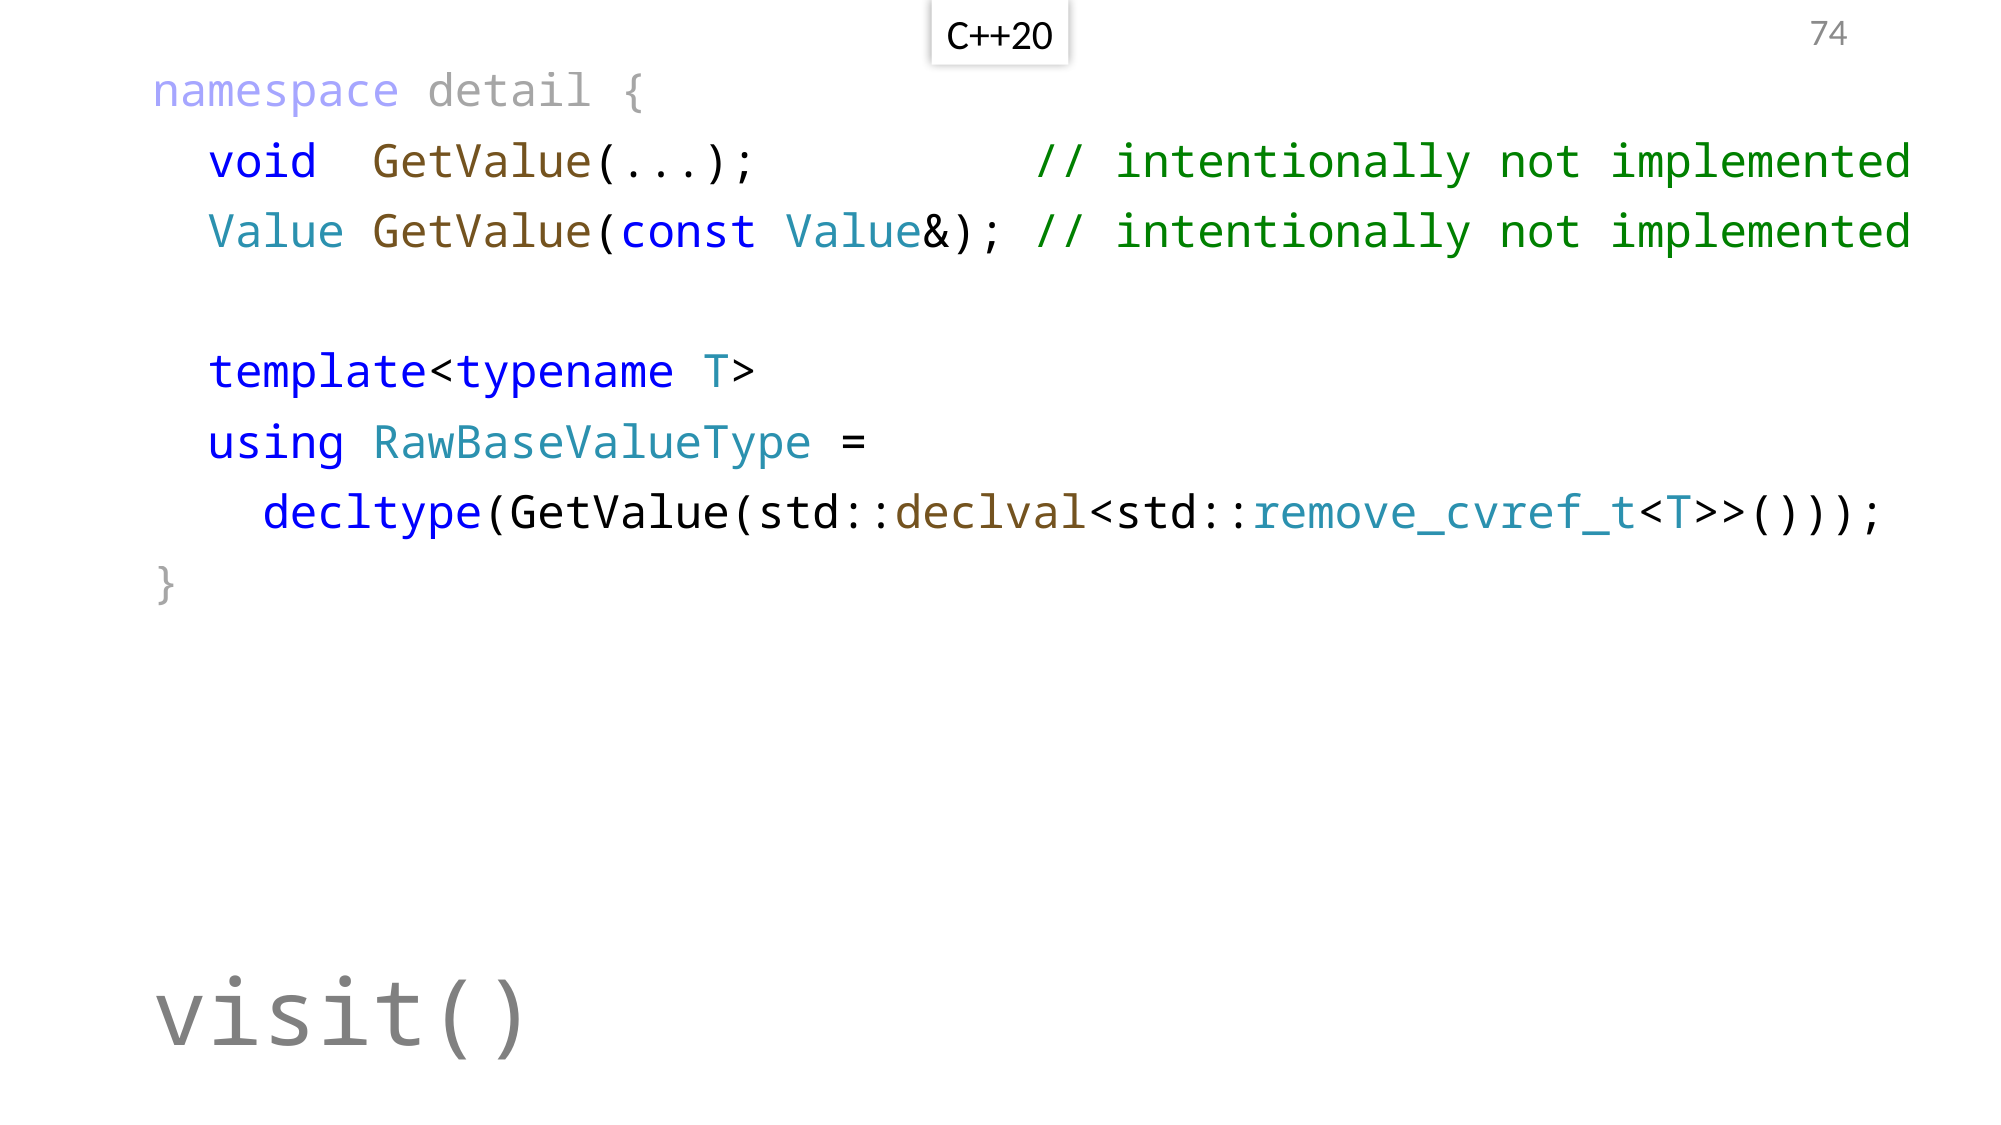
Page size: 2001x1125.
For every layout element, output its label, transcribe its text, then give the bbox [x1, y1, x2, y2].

text_box C++20 [931, 0, 1069, 65]
list namespace detail { void GetValue(...); // intentionally not implemented Value GetValue(const Value&); // intentionally not implemented template<typename T> using RawBaseValueType = decltype(GetValue(std::declval<std::remove_cvref_t<T>>())); } [137, 59, 2000, 908]
title visit() [137, 908, 1863, 1125]
slide_number 73 [1412, 0, 1863, 60]
